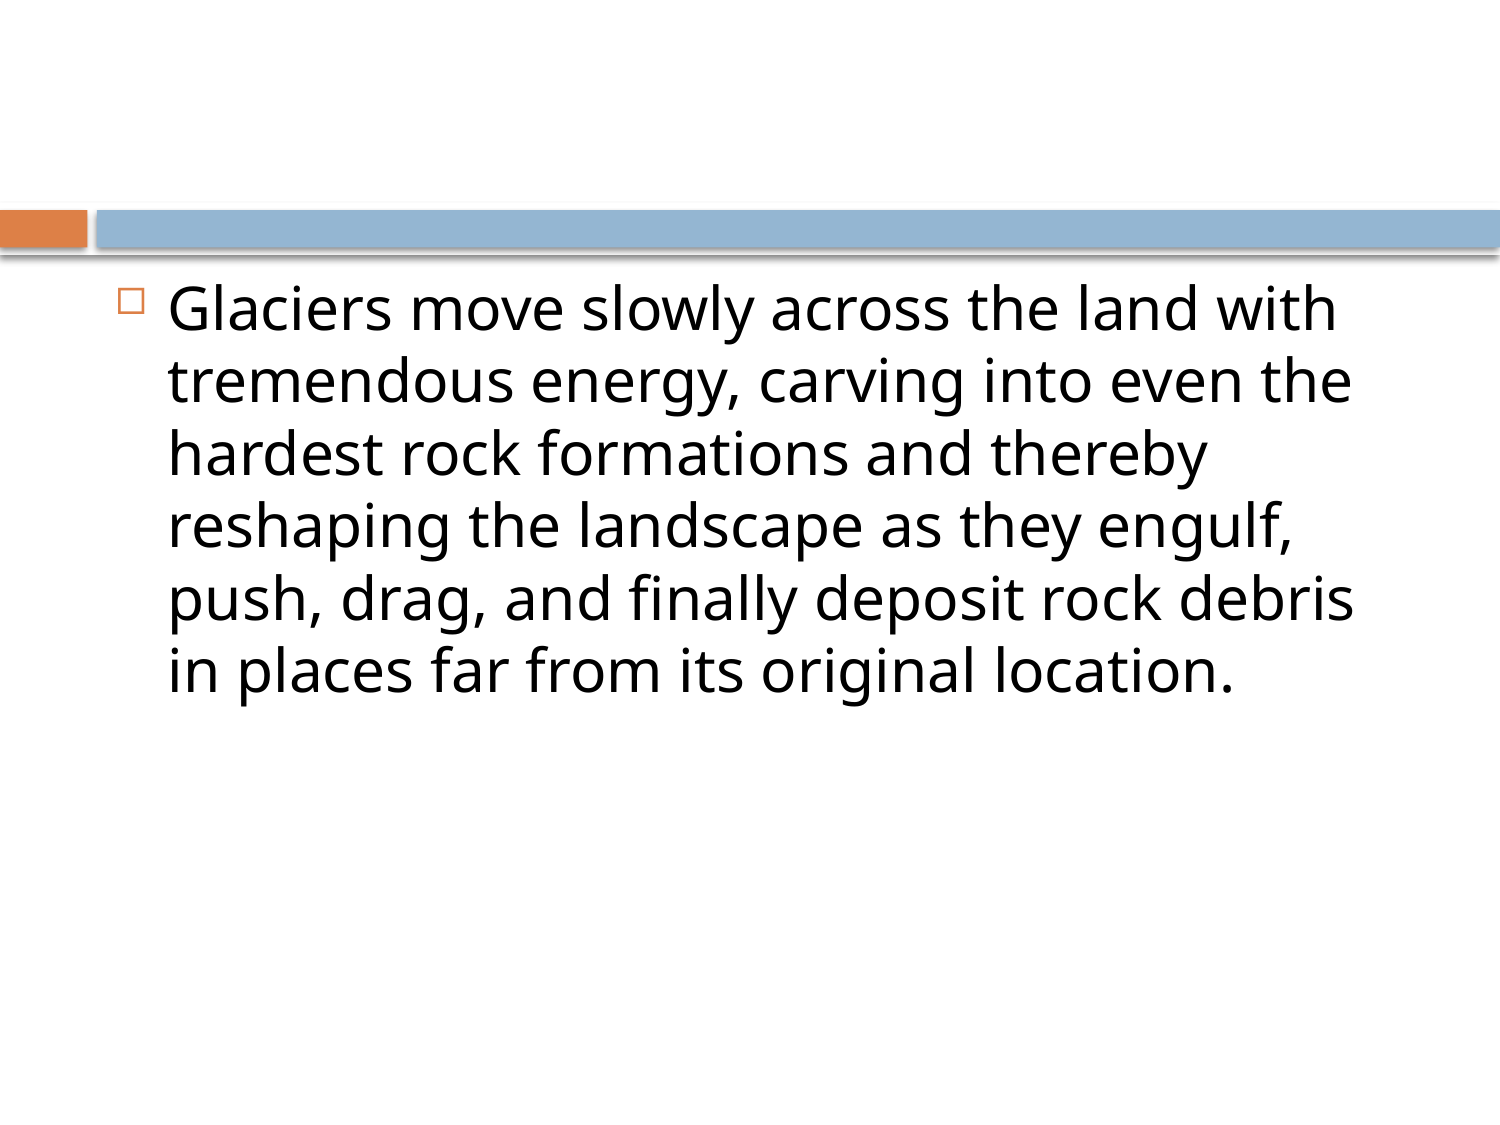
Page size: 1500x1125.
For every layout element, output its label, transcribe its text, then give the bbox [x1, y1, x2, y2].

list Glaciers move slowly across the land with tremendous energy, carving into even the hardest rock formations and thereby reshaping the landscape as they engulf, push, drag, and finally deposit rock debris in places far from its original location. [100, 262, 1438, 1000]
